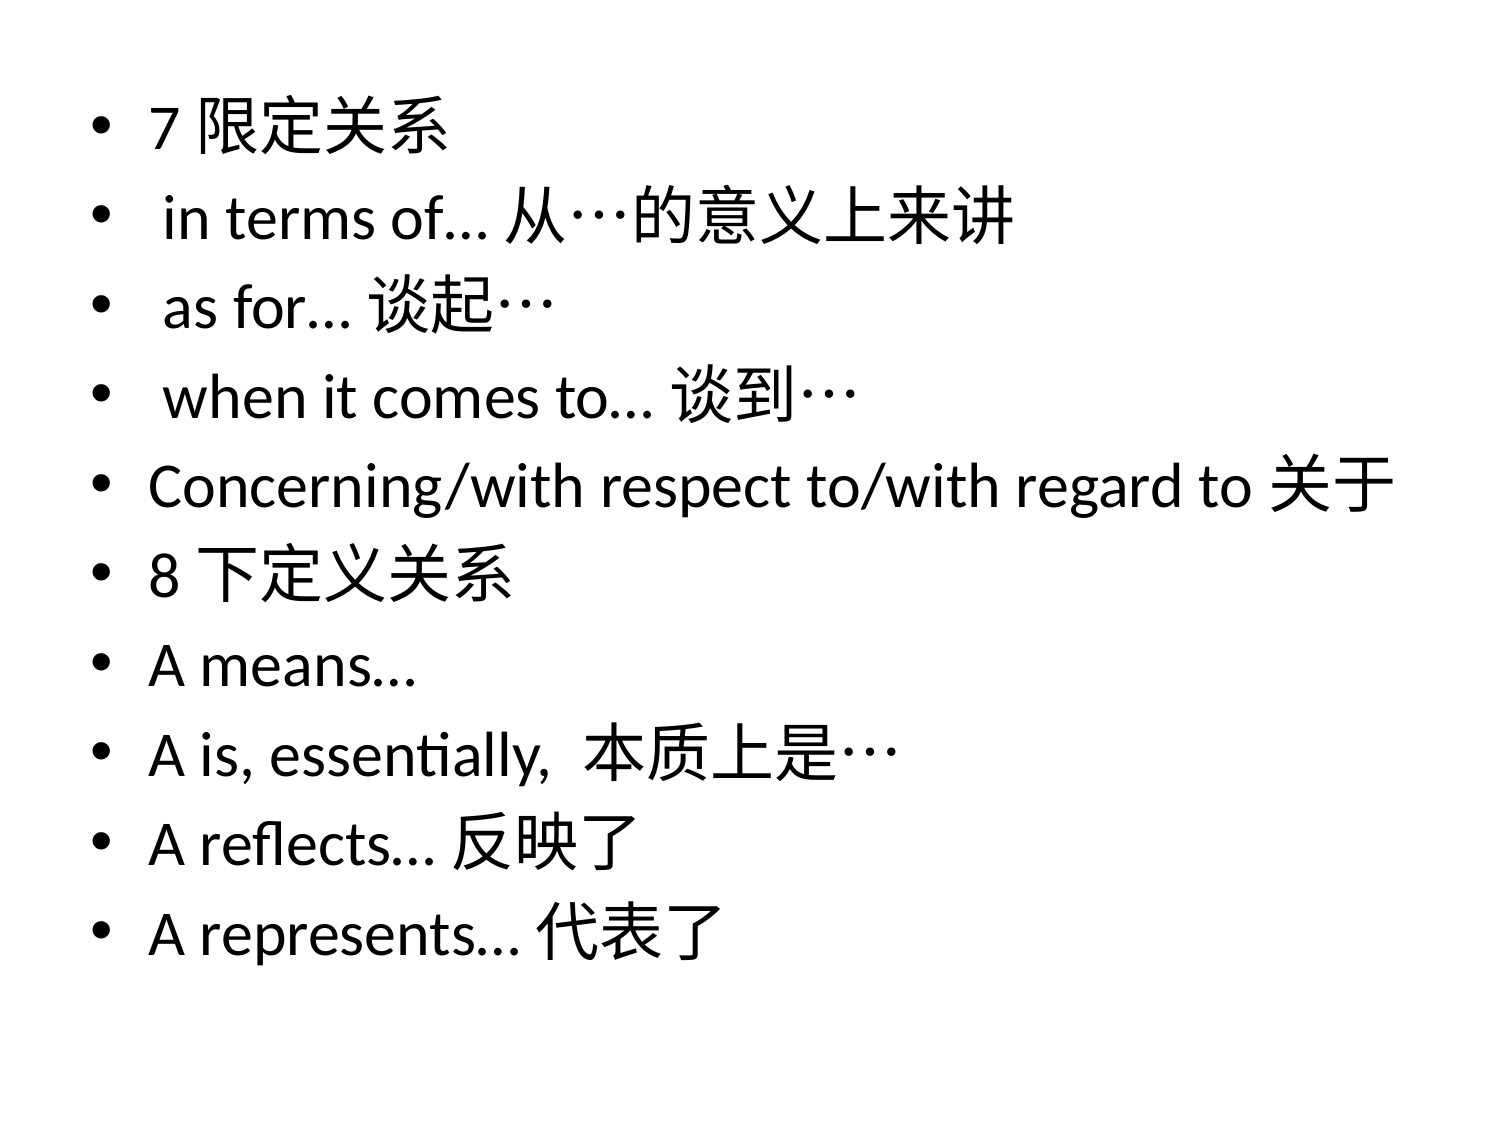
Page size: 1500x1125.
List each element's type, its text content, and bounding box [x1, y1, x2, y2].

list 7限定关系 in terms of…从…的意义上来讲 as for…谈起… when it comes to…谈到… Concerning/with respect to/with regard to关于 8下定义关系 A means… A is, essentially, 本质上是… A reflects…反映了 A represents…代表了 [75, 78, 1425, 1005]
